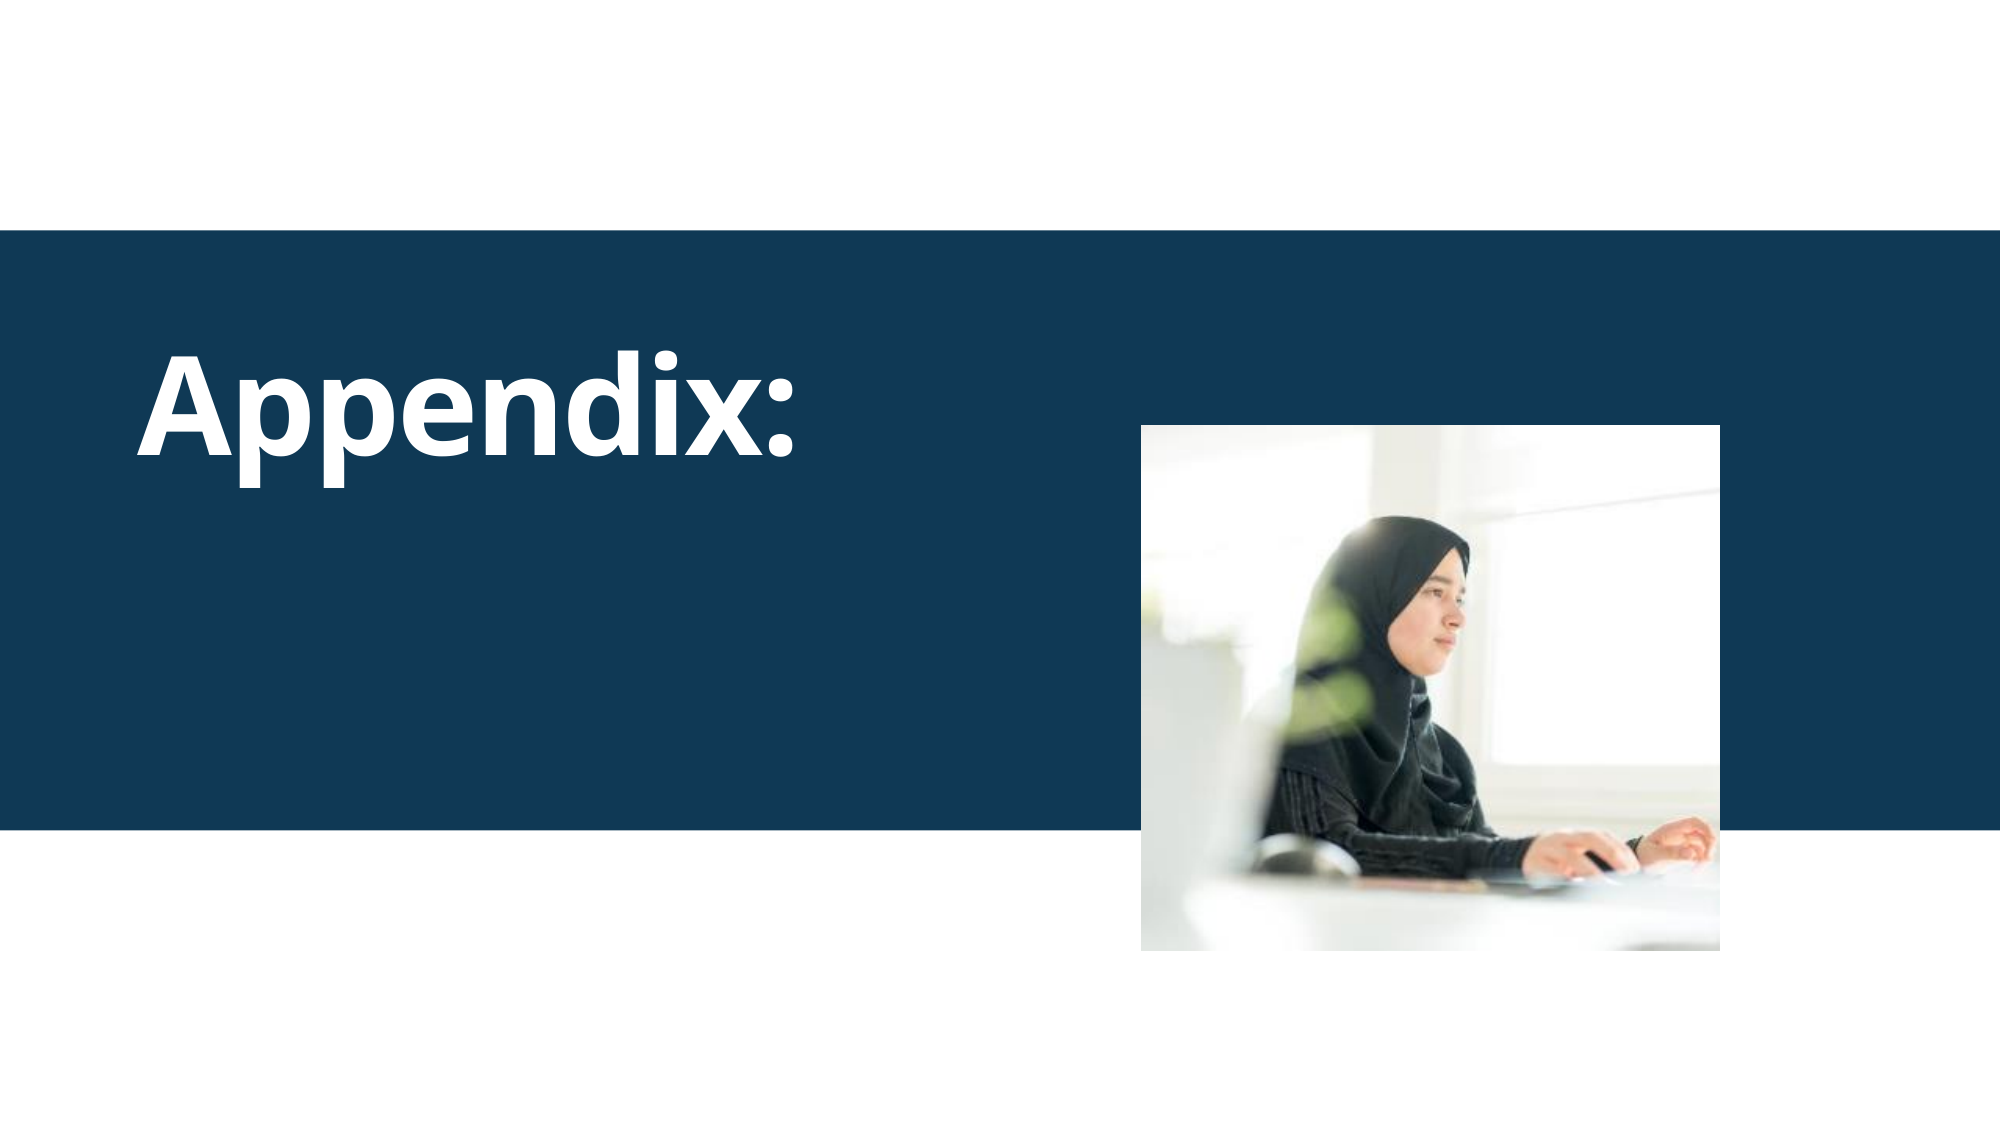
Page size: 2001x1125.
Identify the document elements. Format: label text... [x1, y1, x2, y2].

title Appendix: [137, 312, 1431, 591]
picture [1141, 424, 1720, 951]
